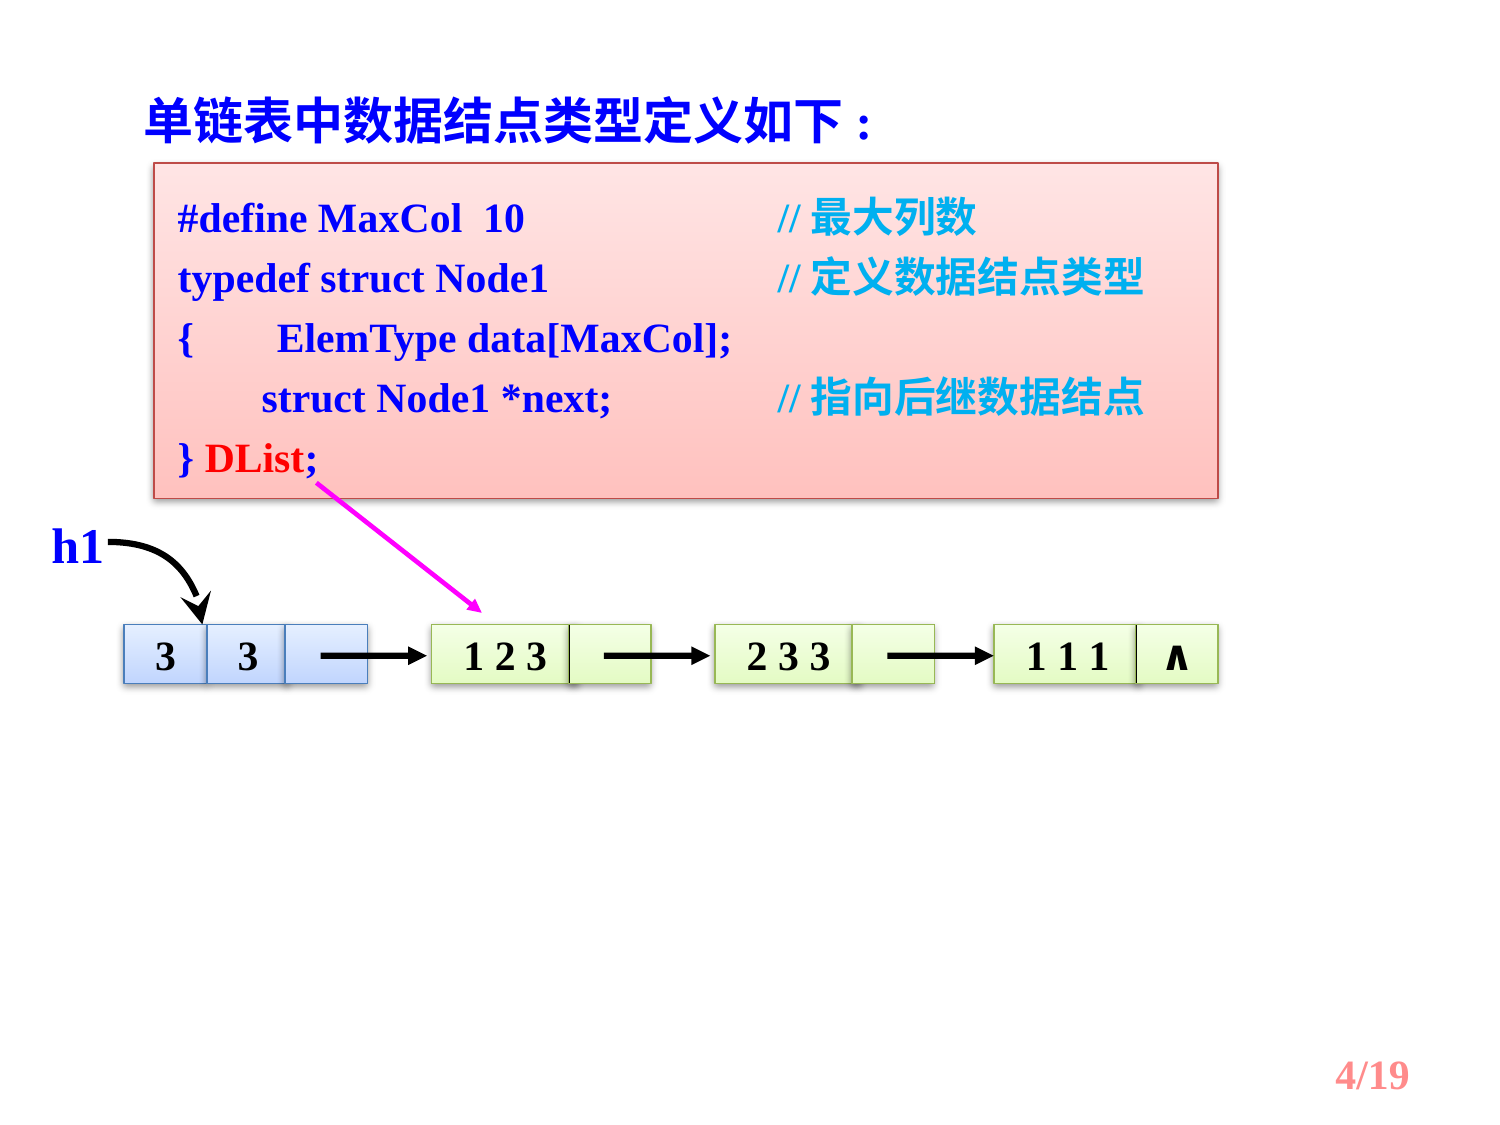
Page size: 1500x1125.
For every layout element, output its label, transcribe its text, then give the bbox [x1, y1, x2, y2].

text_box [603, 649, 711, 662]
slide_number 4 [1074, 1042, 1425, 1103]
text_box ∧ [1135, 624, 1219, 684]
text_box #define MaxCol 10 //最大列数 typedef struct Node1 //定义数据结点类型 { ElemType data[MaxCol]; struct Node1 *next; //指向后继数据结点 } DList; [153, 162, 1219, 499]
text_box [887, 649, 994, 662]
text_box [320, 649, 427, 662]
text_box 1 1 1 [993, 624, 1132, 684]
text_box 2 3 3 [714, 624, 848, 684]
text_box [568, 624, 652, 684]
text_box [316, 482, 482, 613]
text_box 3 [123, 625, 203, 684]
text_box 3 [206, 624, 282, 684]
text_box 单链表中数据结点类型定义如下: [128, 81, 1090, 157]
text_box [851, 624, 935, 684]
text_box [107, 546, 210, 625]
text_box 1 2 3 [431, 624, 565, 684]
text_box h1 [36, 506, 144, 582]
text_box [284, 624, 368, 684]
